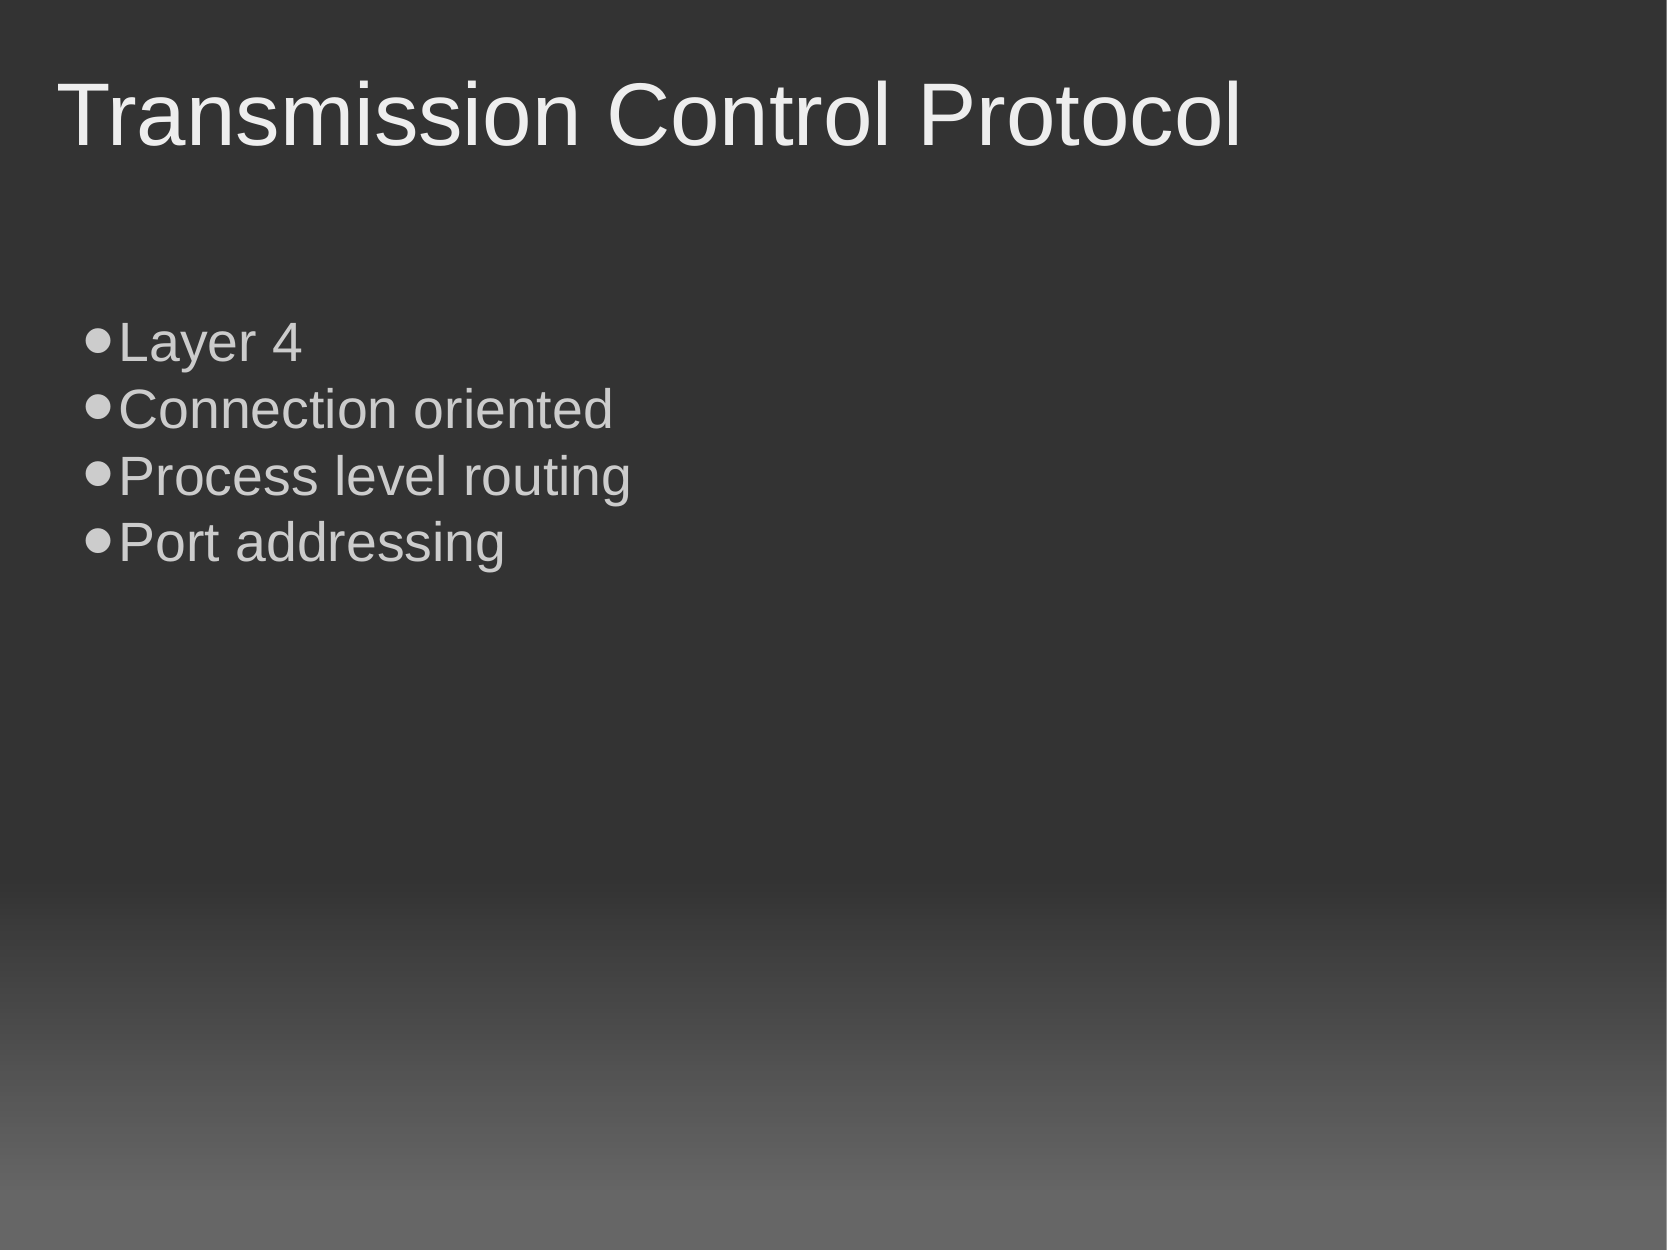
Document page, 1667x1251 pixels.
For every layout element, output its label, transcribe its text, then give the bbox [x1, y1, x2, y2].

list Layer 4 Connection oriented Process level routing Port addressing [50, 300, 1630, 1213]
title Transmission Control Protocol [50, 50, 1630, 213]
picture [0, 0, 1667, 1250]
